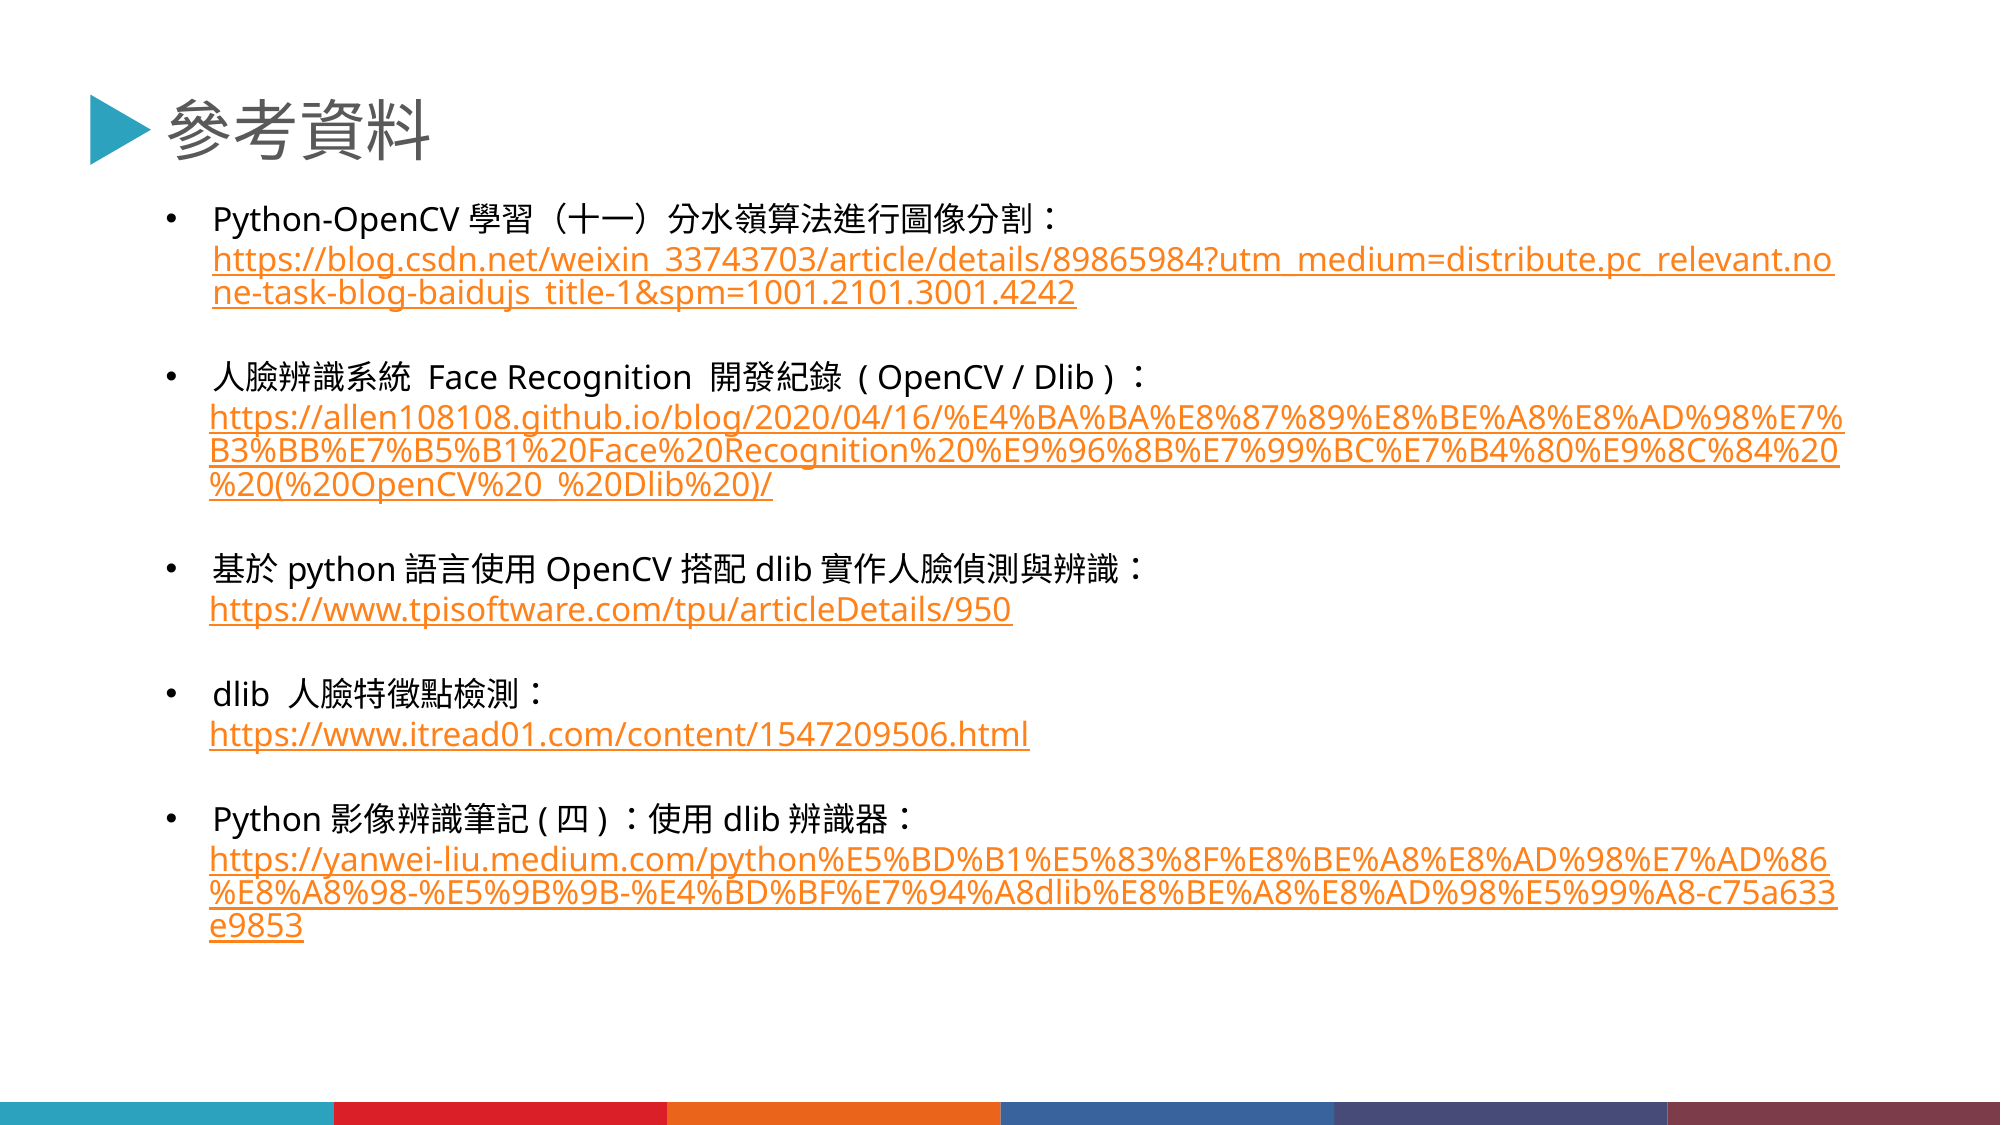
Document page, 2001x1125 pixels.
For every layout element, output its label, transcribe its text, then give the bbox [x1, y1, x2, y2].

text_box [89, 92, 154, 167]
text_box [0, 1101, 2000, 1125]
text_box 參考資料 [150, 81, 928, 177]
text_box Python-OpenCV學習（十一）分水嶺算法進行圖像分割：https://blog.csdn.net/weixin_33743703/article/details/89865984?utm_medium=distribute.pc_relevant.none-task-blog-baidujs_title-1&spm=1001.2101.3001.4242 人臉辨識系統 Face Recognition 開發紀錄 ( OpenCV / Dlib )： https://allen108108.github.io/blog/2020/04/16/%E4%BA%BA%E8%87%89%E8%BE%A8%E8%AD%98%E7%B3%BB%E7%B5%B1%20Face%20Recognition%20%E9%96%8B%E7%99%BC%E7%B4%80%E9%8C%84%20%20(%20OpenCV%20_%20Dlib%20)/ 基於python語言使用OpenCV搭配dlib實作人臉偵測與辨識： https://www.tpisoftware.com/tpu/articleDetails/950 dlib 人臉特徵點檢測： https://www.itread01.com/content/1547209506.html Python影像辨識筆記(四)：使用dlib辨識器： https://yanwei-liu.medium.com/python%E5%BD%B1%E5%83%8F%E8%BE%A8%E8%AD%98%E7%AD%86%E8%A8%98-%E5%9B%9B-%E4%BD%BF%E7%94%A8dlib%E8%BE%A8%E8%AD%98%E5%99%A8-c75a633e9853 [150, 190, 1867, 911]
